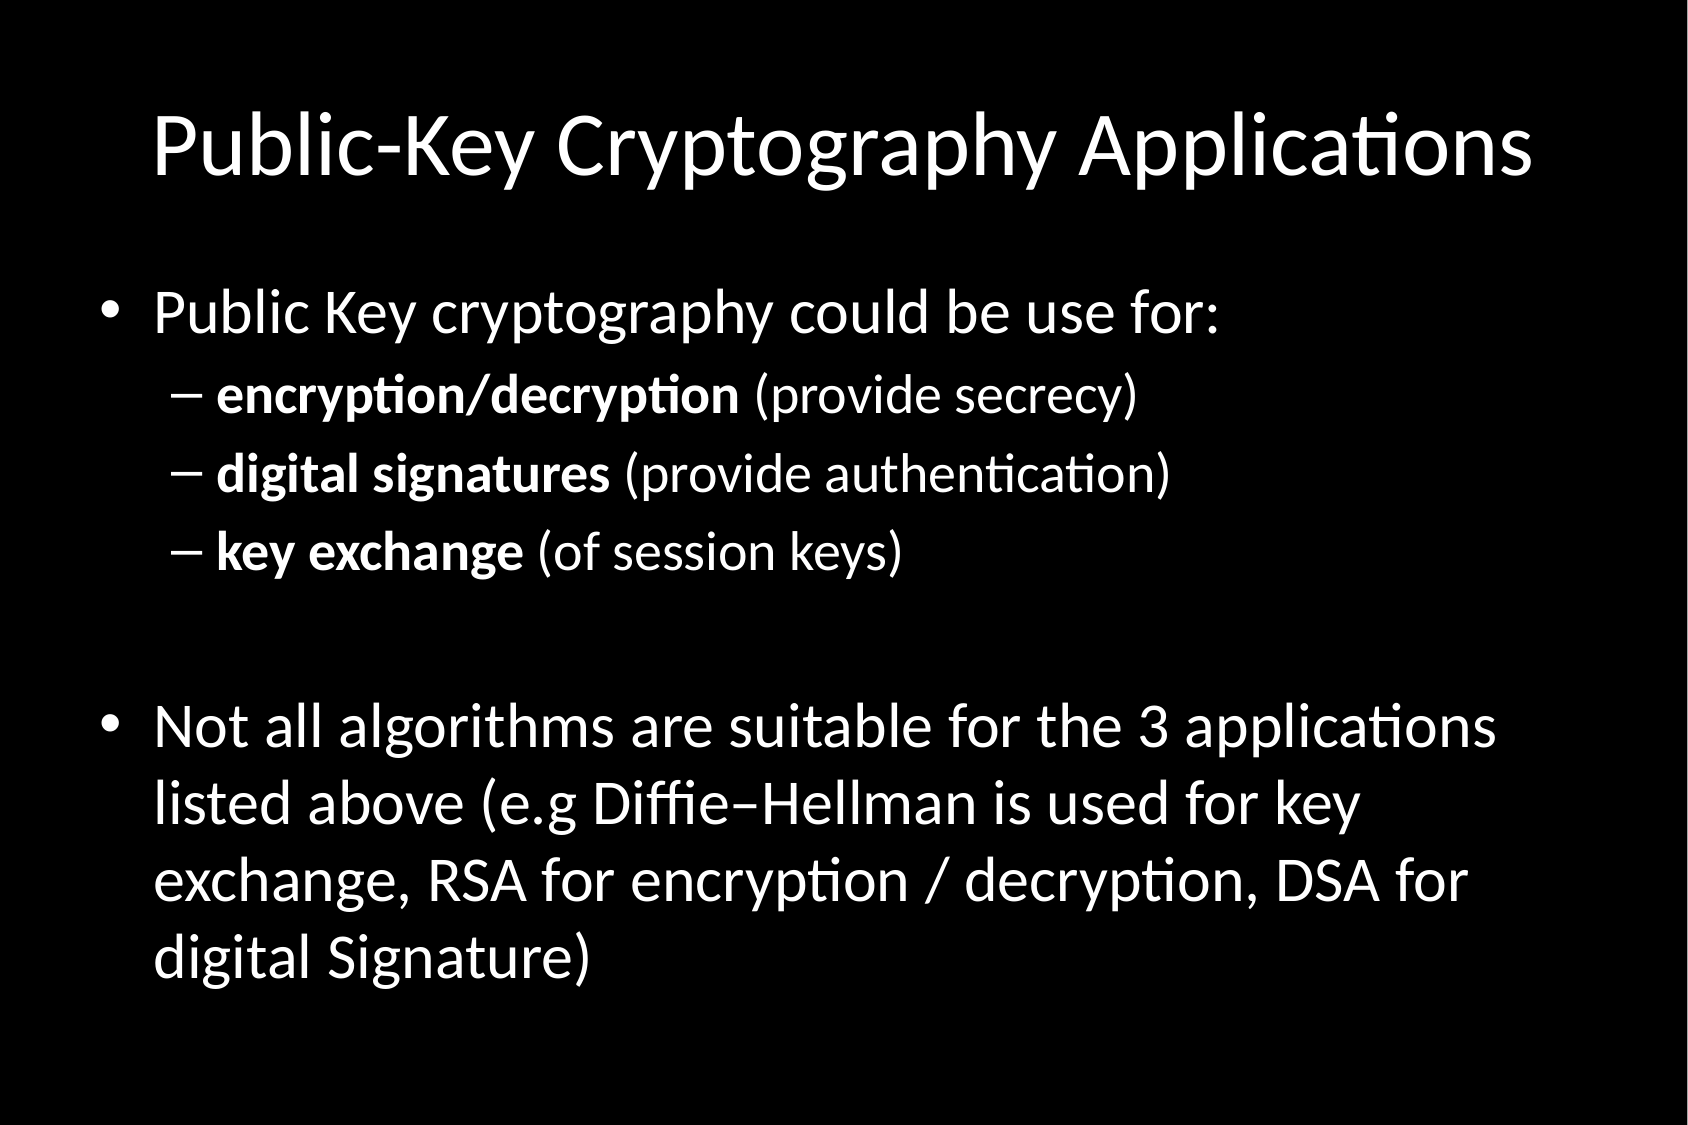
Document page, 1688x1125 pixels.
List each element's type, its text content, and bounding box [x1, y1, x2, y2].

title Public-Key Cryptography Applications [84, 45, 1604, 233]
list Public Key cryptography could be use for: encryption/decryption (provide secrecy) digital signatures (provide authentication) key exchange (of session keys) Not all algorithms are suitable for the 3 applications listed above (e.g Diffie–Hellman is used for key exchange, RSA for encryption / decryption, DSA for digital Signature) [84, 262, 1604, 1005]
